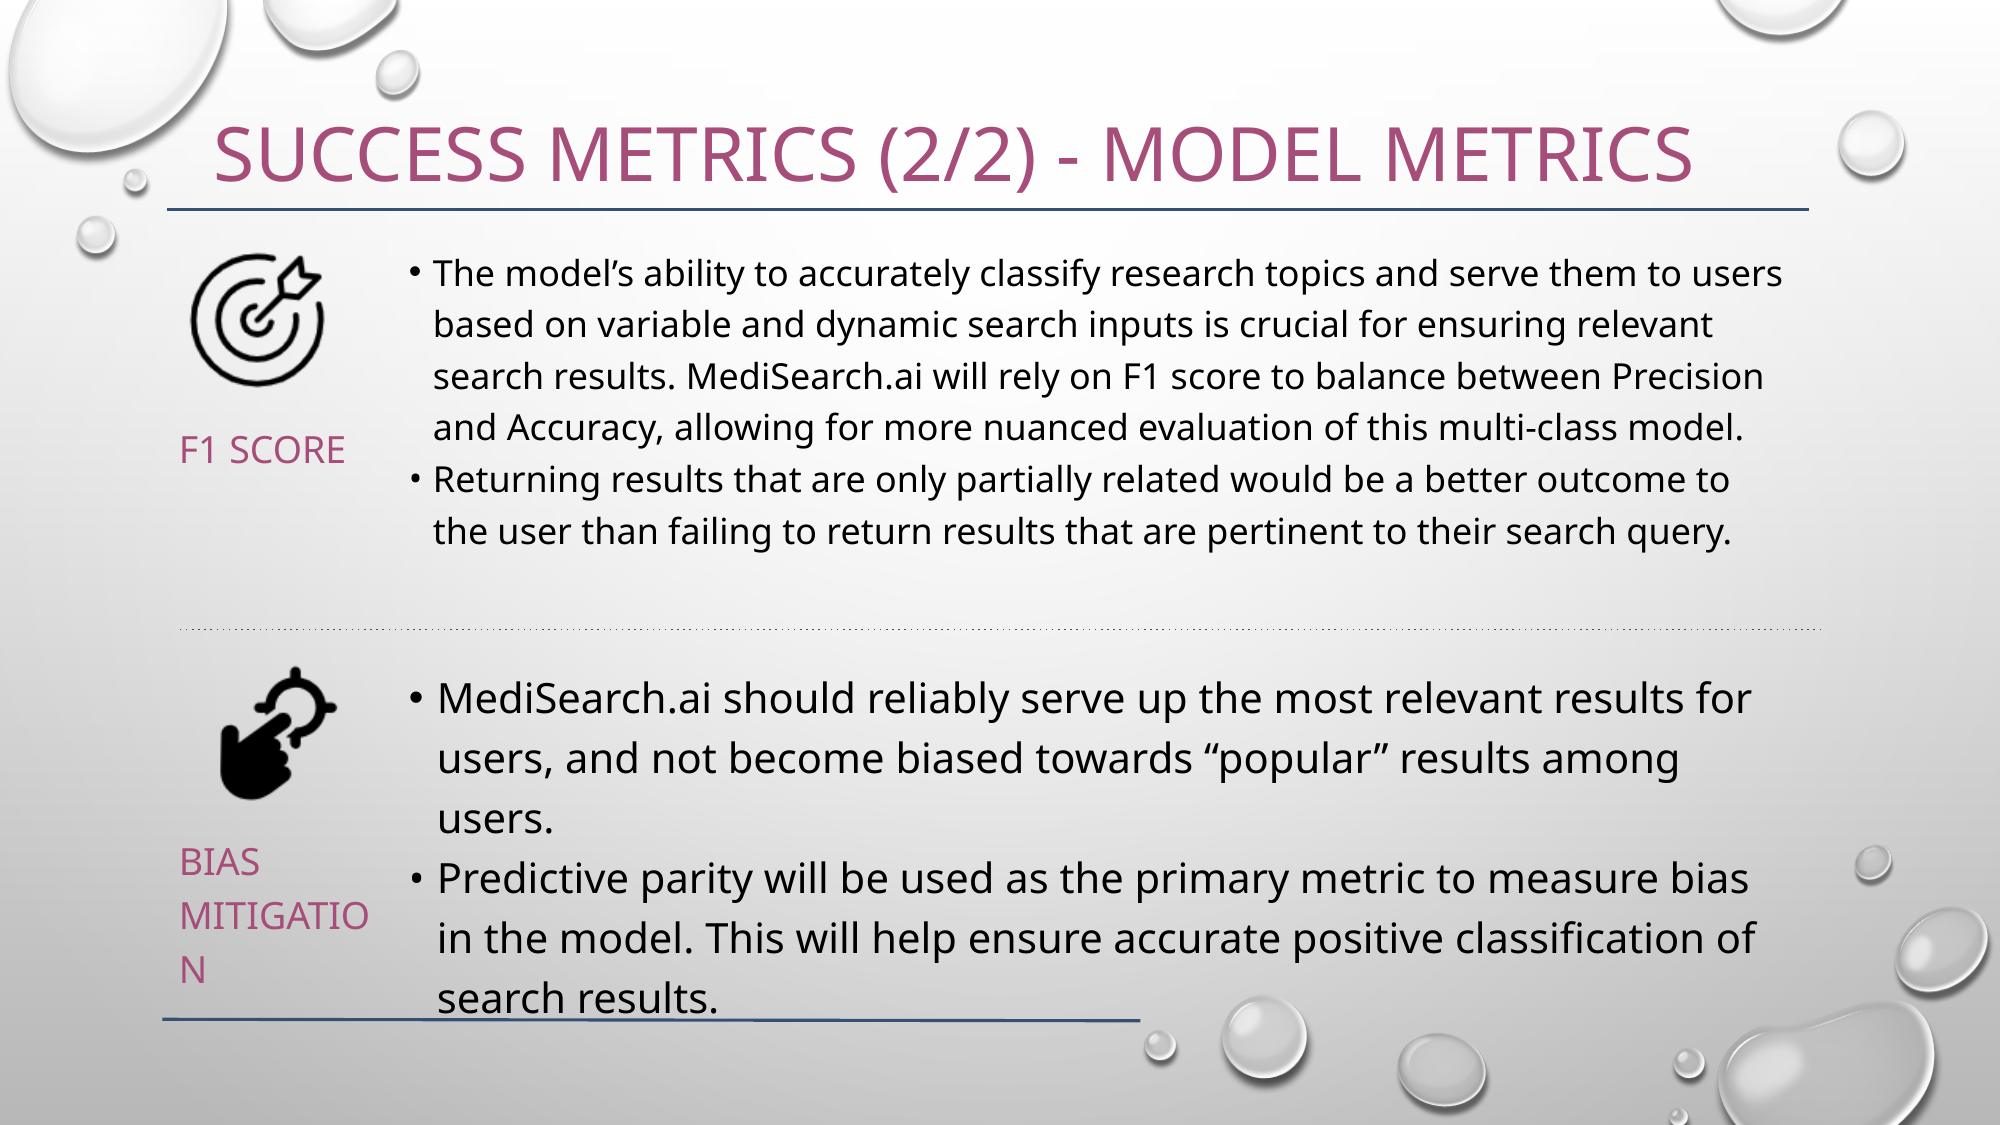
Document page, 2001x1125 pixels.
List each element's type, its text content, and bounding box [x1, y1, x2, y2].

text_box F1 SCORE [163, 402, 372, 486]
text_box BIAS MITIGATION [163, 813, 393, 1006]
picture [0, 0, 2000, 1125]
text_box The model’s ability to accurately classify research topics and serve them to users based on variable and dynamic search inputs is crucial for ensuring relevant search results. MediSearch.ai will rely on F1 score to balance between Precision and Accuracy, allowing for more nuanced evaluation of this multi-class model. Returning results that are only partially related would be a better outcome to the user than failing to return results that are pertinent to their search query. [393, 234, 1800, 612]
text_box SUCCESS METRICS (2/2) - MODEL METRICS [198, 101, 1848, 213]
text_box MediSearch.ai should reliably serve up the most relevant results for users, and not become biased towards “popular” results among users. Predictive parity will be used as the primary metric to measure bias in the model. This will help ensure accurate positive classification of search results. [393, 654, 1809, 1032]
